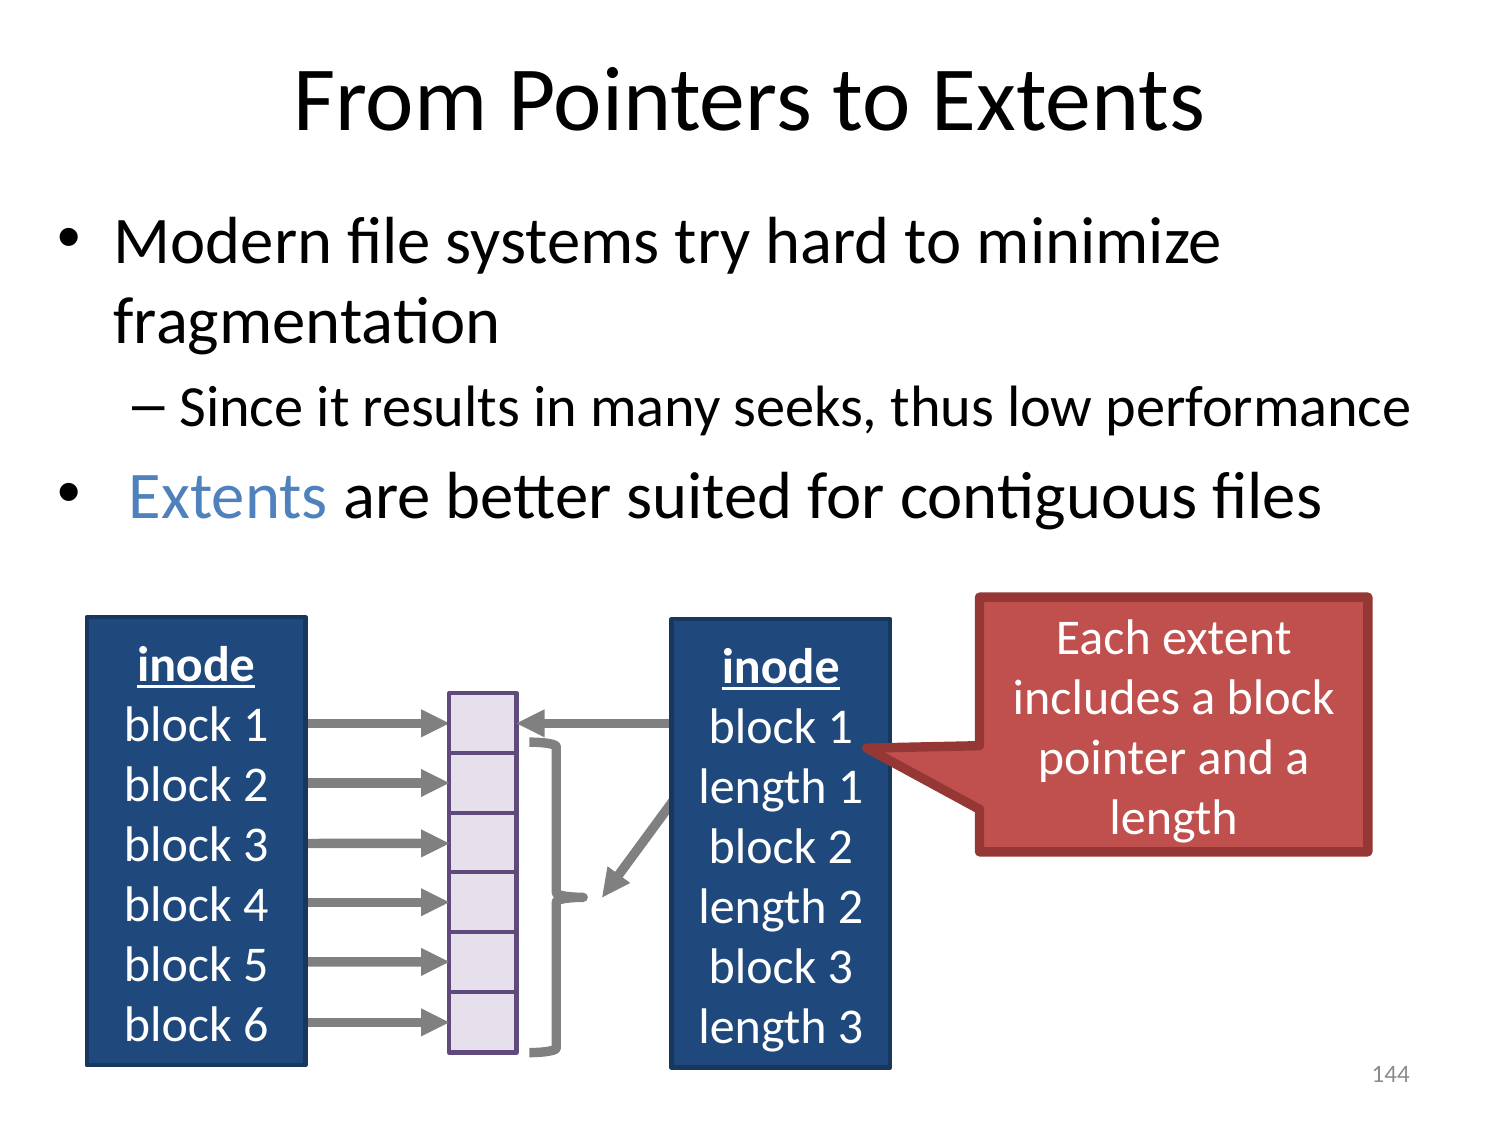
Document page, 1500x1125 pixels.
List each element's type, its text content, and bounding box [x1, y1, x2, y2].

text_box inode block 1 block 2 block 3 block 4 block 5 block 6 [85, 615, 308, 1067]
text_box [601, 782, 687, 898]
text_box [447, 930, 519, 990]
text_box inode block 1 length 1 block 2 length 2 block 3 length 3 [669, 617, 892, 1070]
text_box Each extent includes a block pointer and a length [864, 595, 1370, 854]
text_box [447, 990, 519, 1055]
text_box [447, 751, 519, 811]
slide_number 144 [1074, 1042, 1425, 1103]
text_box [447, 811, 519, 870]
text_box [529, 741, 584, 1054]
text_box [447, 691, 519, 751]
title From Pointers to Extents [75, 0, 1425, 188]
text_box [447, 870, 519, 930]
list Modern file systems try hard to minimize fragmentation Since it results in many seeks, thus low performance Extents are better suited for contiguous files [42, 189, 1467, 563]
